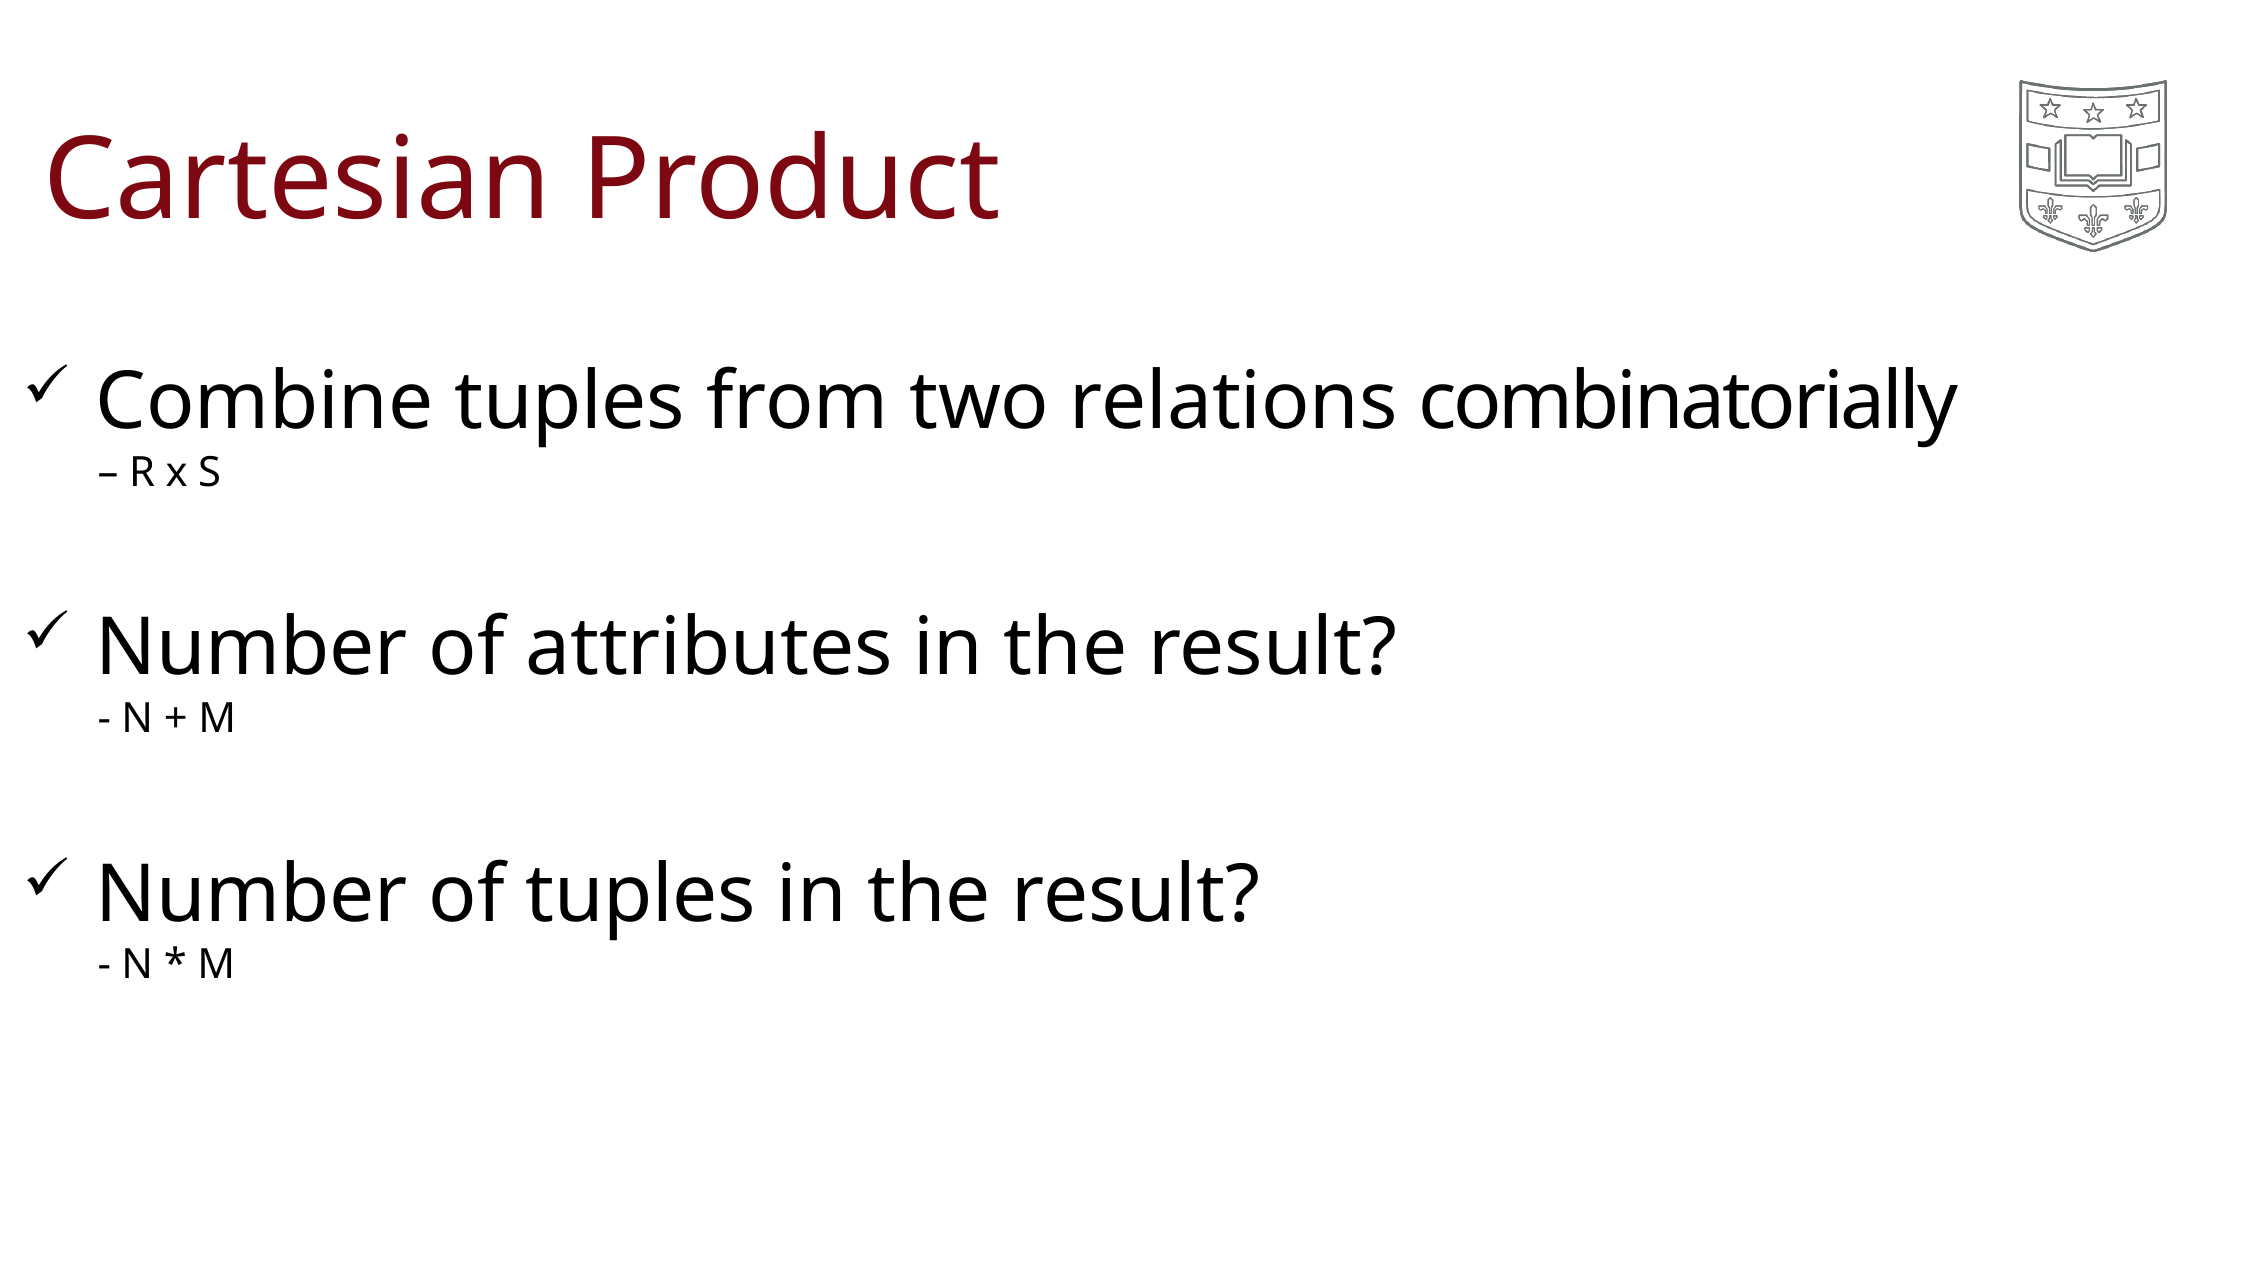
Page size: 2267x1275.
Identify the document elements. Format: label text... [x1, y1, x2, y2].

picture [2019, 80, 2167, 252]
title Cartesian Product [41, 101, 1066, 317]
text_box Combine tuples from two relations combinatorially – R x S Number of attributes in the result? - N + M Number of tuples in the result? - N * M [20, 346, 2131, 1038]
